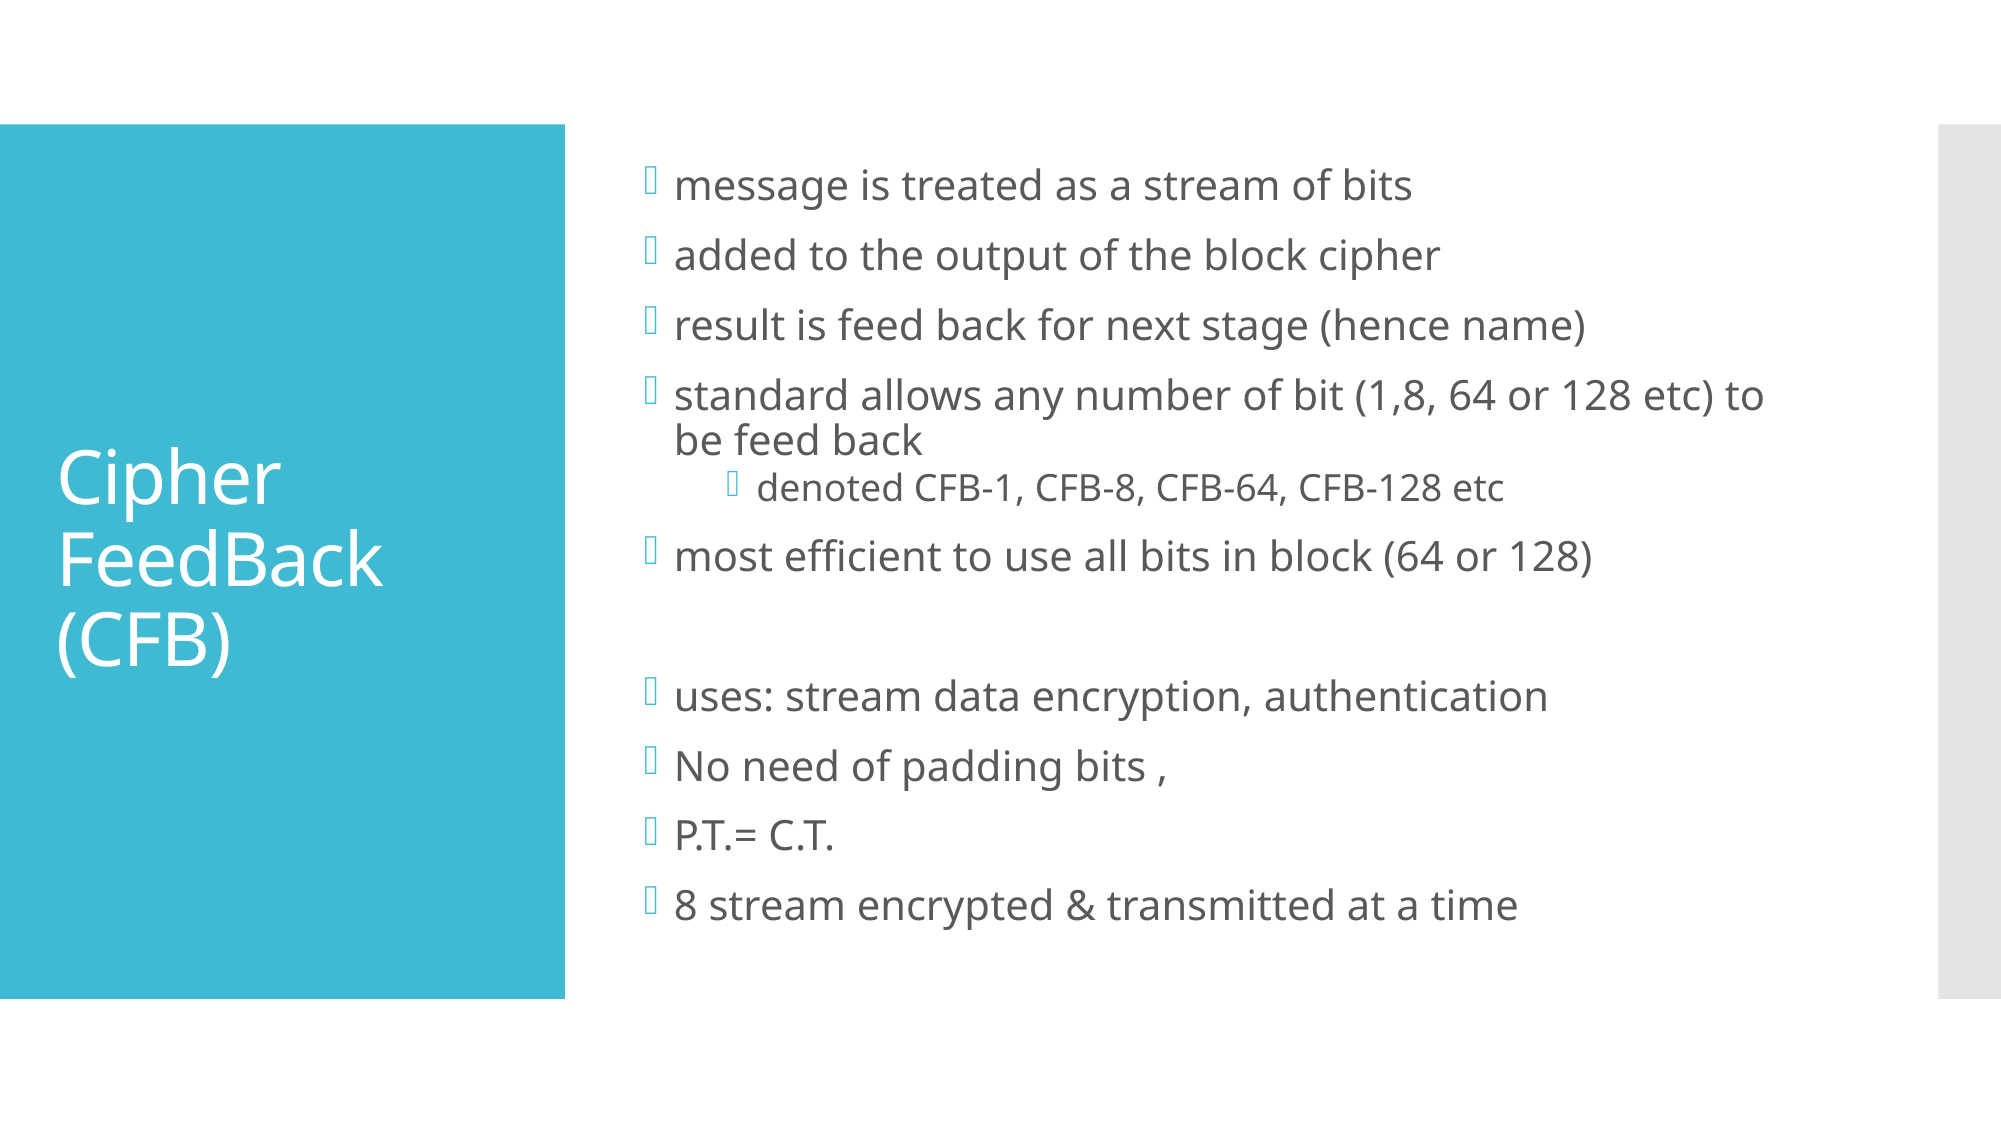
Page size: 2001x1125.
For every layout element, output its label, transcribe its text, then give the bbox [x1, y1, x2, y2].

list message is treated as a stream of bits added to the output of the block cipher result is feed back for next stage (hence name) standard allows any number of bit (1,8, 64 or 128 etc) to be feed back denoted CFB-1, CFB-8, CFB-64, CFB-128 etc most efficient to use all bits in block (64 or 128) uses: stream data encryption, authentication No need of padding bits , P.T.= C.T. 8 stream encrypted & transmitted at a time [629, 155, 1829, 940]
title Cipher FeedBack (CFB) [41, 184, 525, 940]
